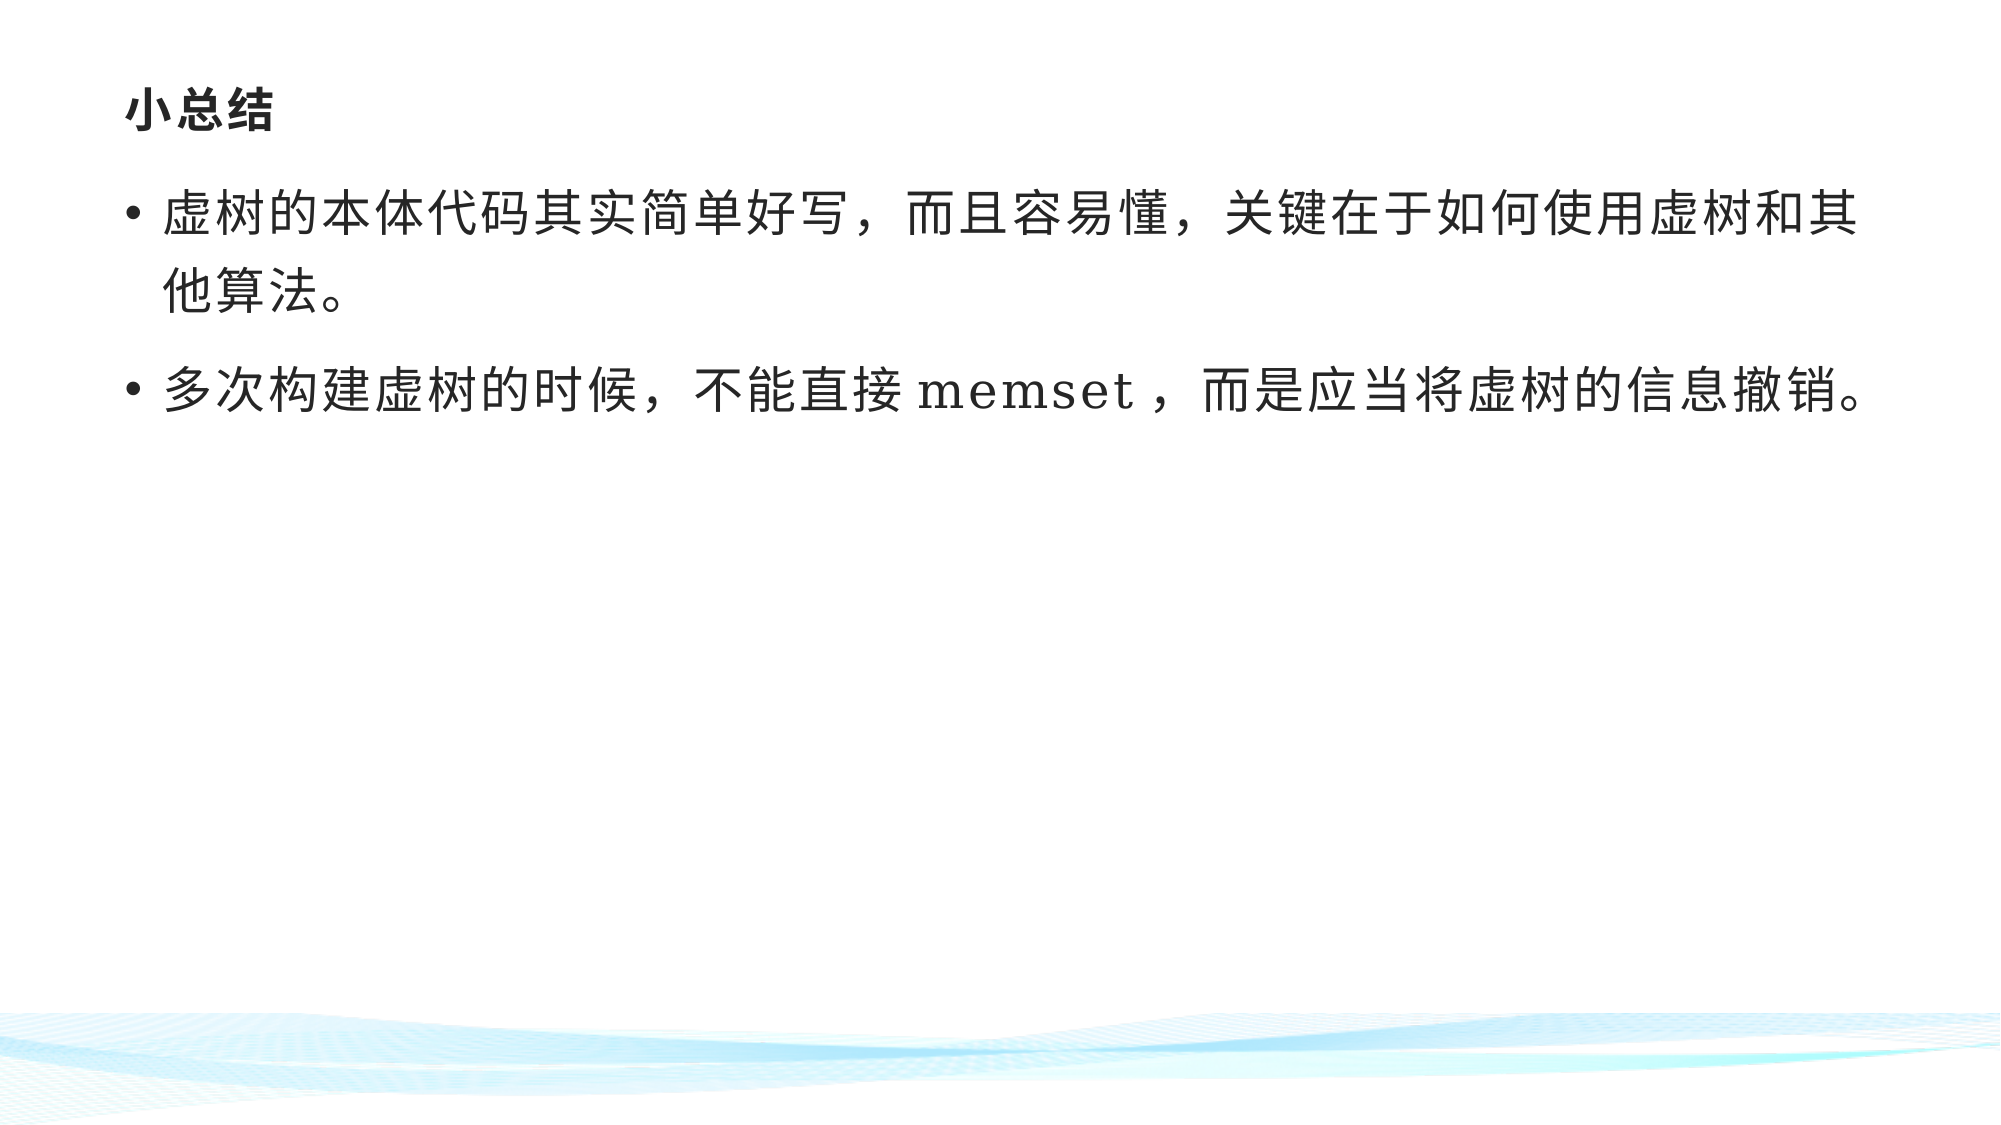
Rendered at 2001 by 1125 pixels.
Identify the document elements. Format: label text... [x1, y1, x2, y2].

title 小总结 [109, 72, 1891, 146]
list 虚树的本体代码其实简单好写，而且容易懂，关键在于如何使用虚树和其他算法。 多次构建虚树的时候，不能直接memset，而是应当将虚树的信息撤销。 [109, 156, 1891, 1041]
picture [0, 1013, 2000, 1125]
